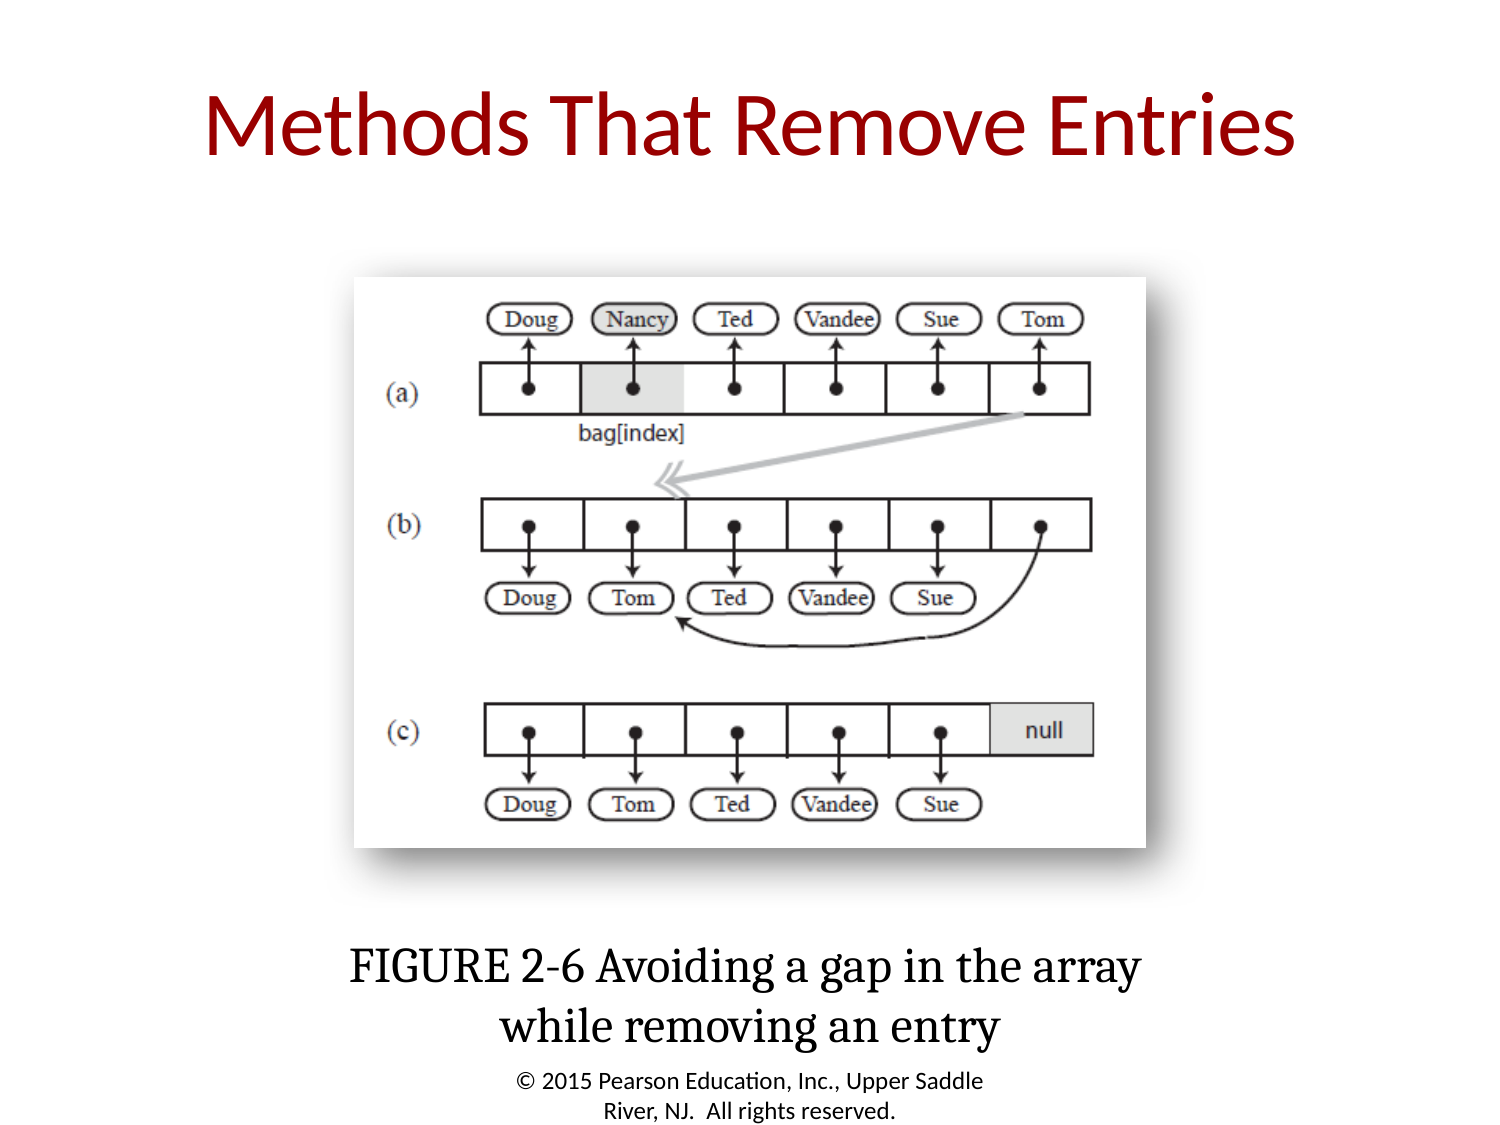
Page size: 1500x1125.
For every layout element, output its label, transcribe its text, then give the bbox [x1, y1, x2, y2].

list FIGURE 2-6 Avoiding a gap in the array while removing an entry [36, 925, 1466, 1097]
picture [354, 277, 1146, 848]
title Methods That Remove Entries [75, 24, 1425, 213]
footer © 2015 Pearson Education, Inc., Upper Saddle River, NJ. All rights reserved. [512, 1065, 988, 1125]
